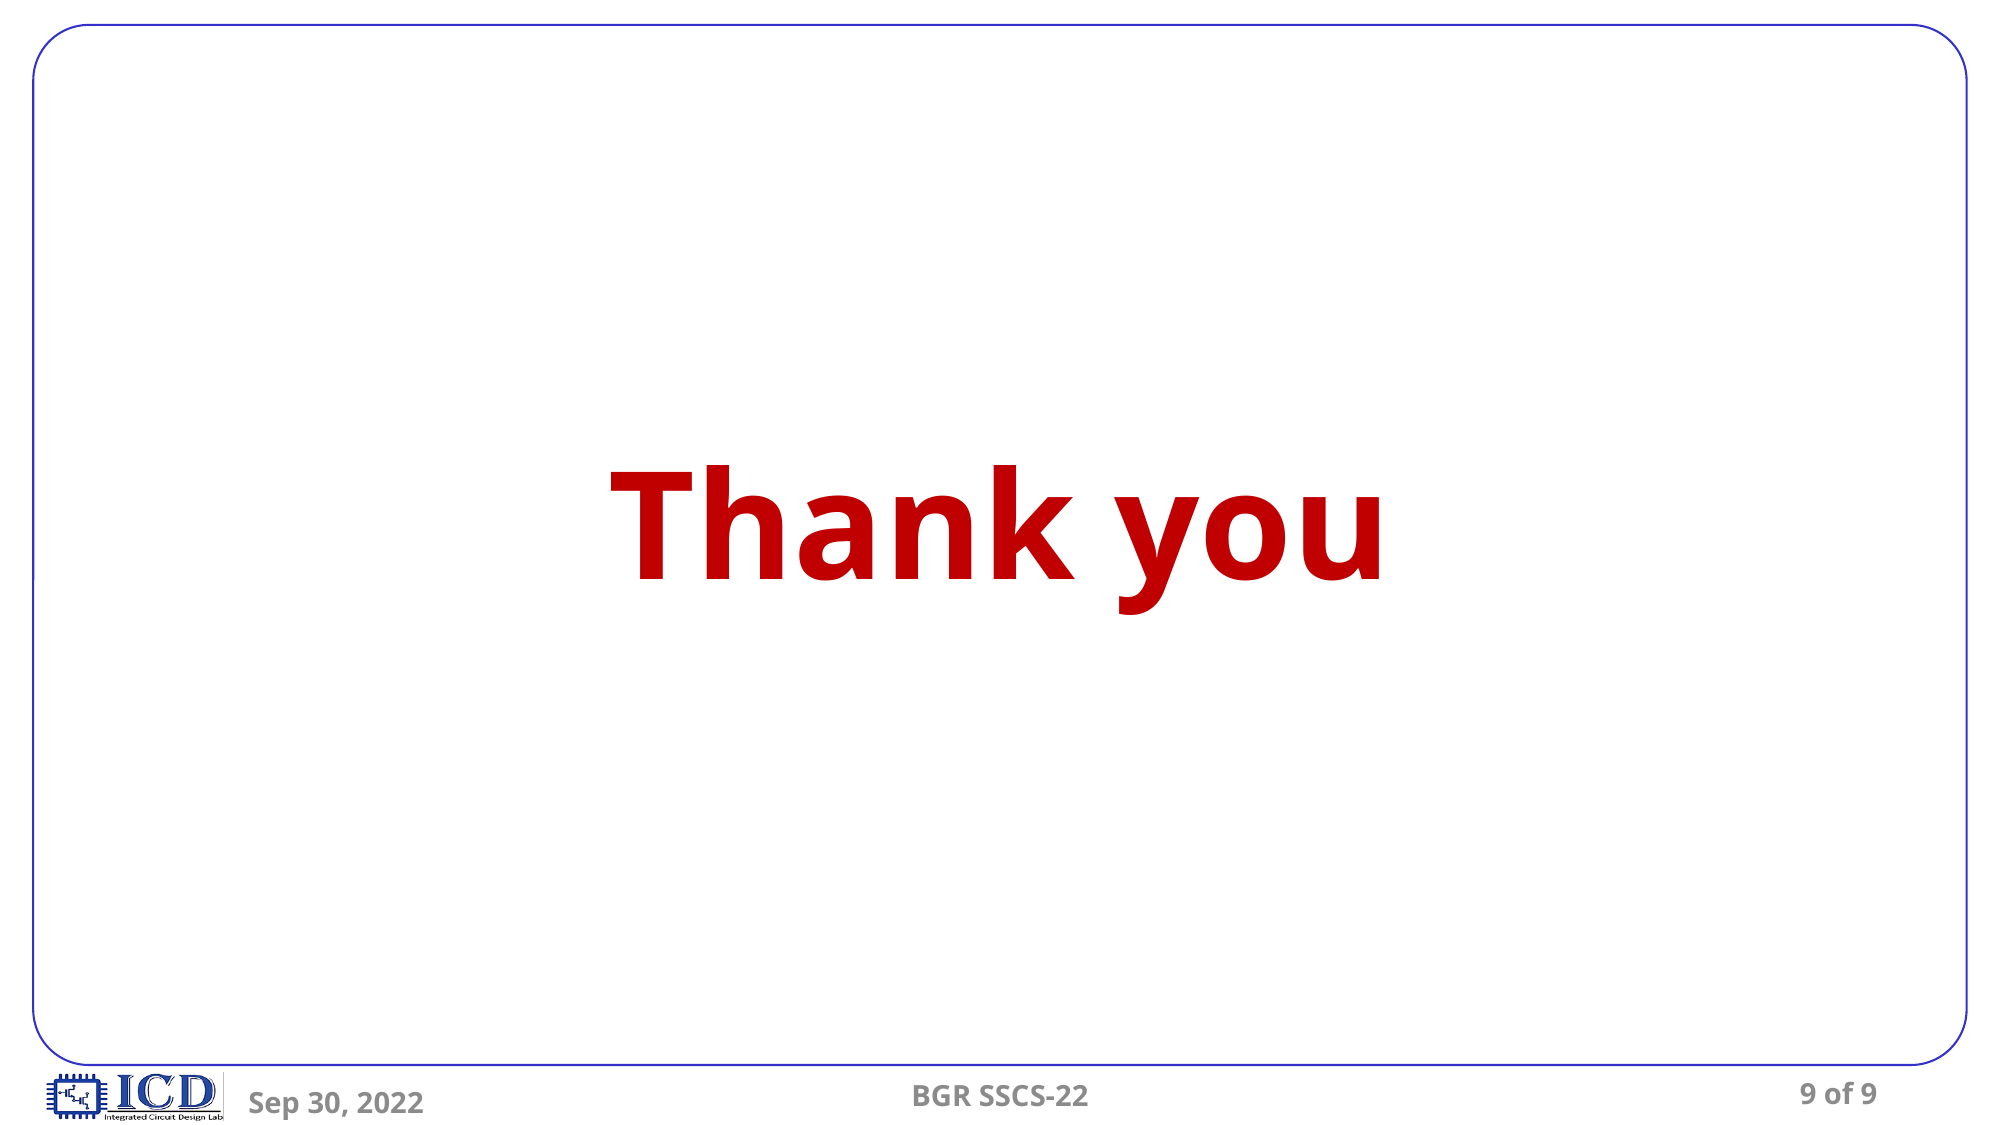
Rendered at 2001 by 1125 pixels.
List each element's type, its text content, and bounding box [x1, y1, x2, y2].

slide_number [233, 1072, 567, 1125]
picture [33, 1067, 234, 1125]
slide_number 9 of 9 [1433, 1065, 1900, 1125]
list Thank you [50, 212, 1950, 1038]
footer BGR SSCS-22 [683, 1065, 1317, 1125]
